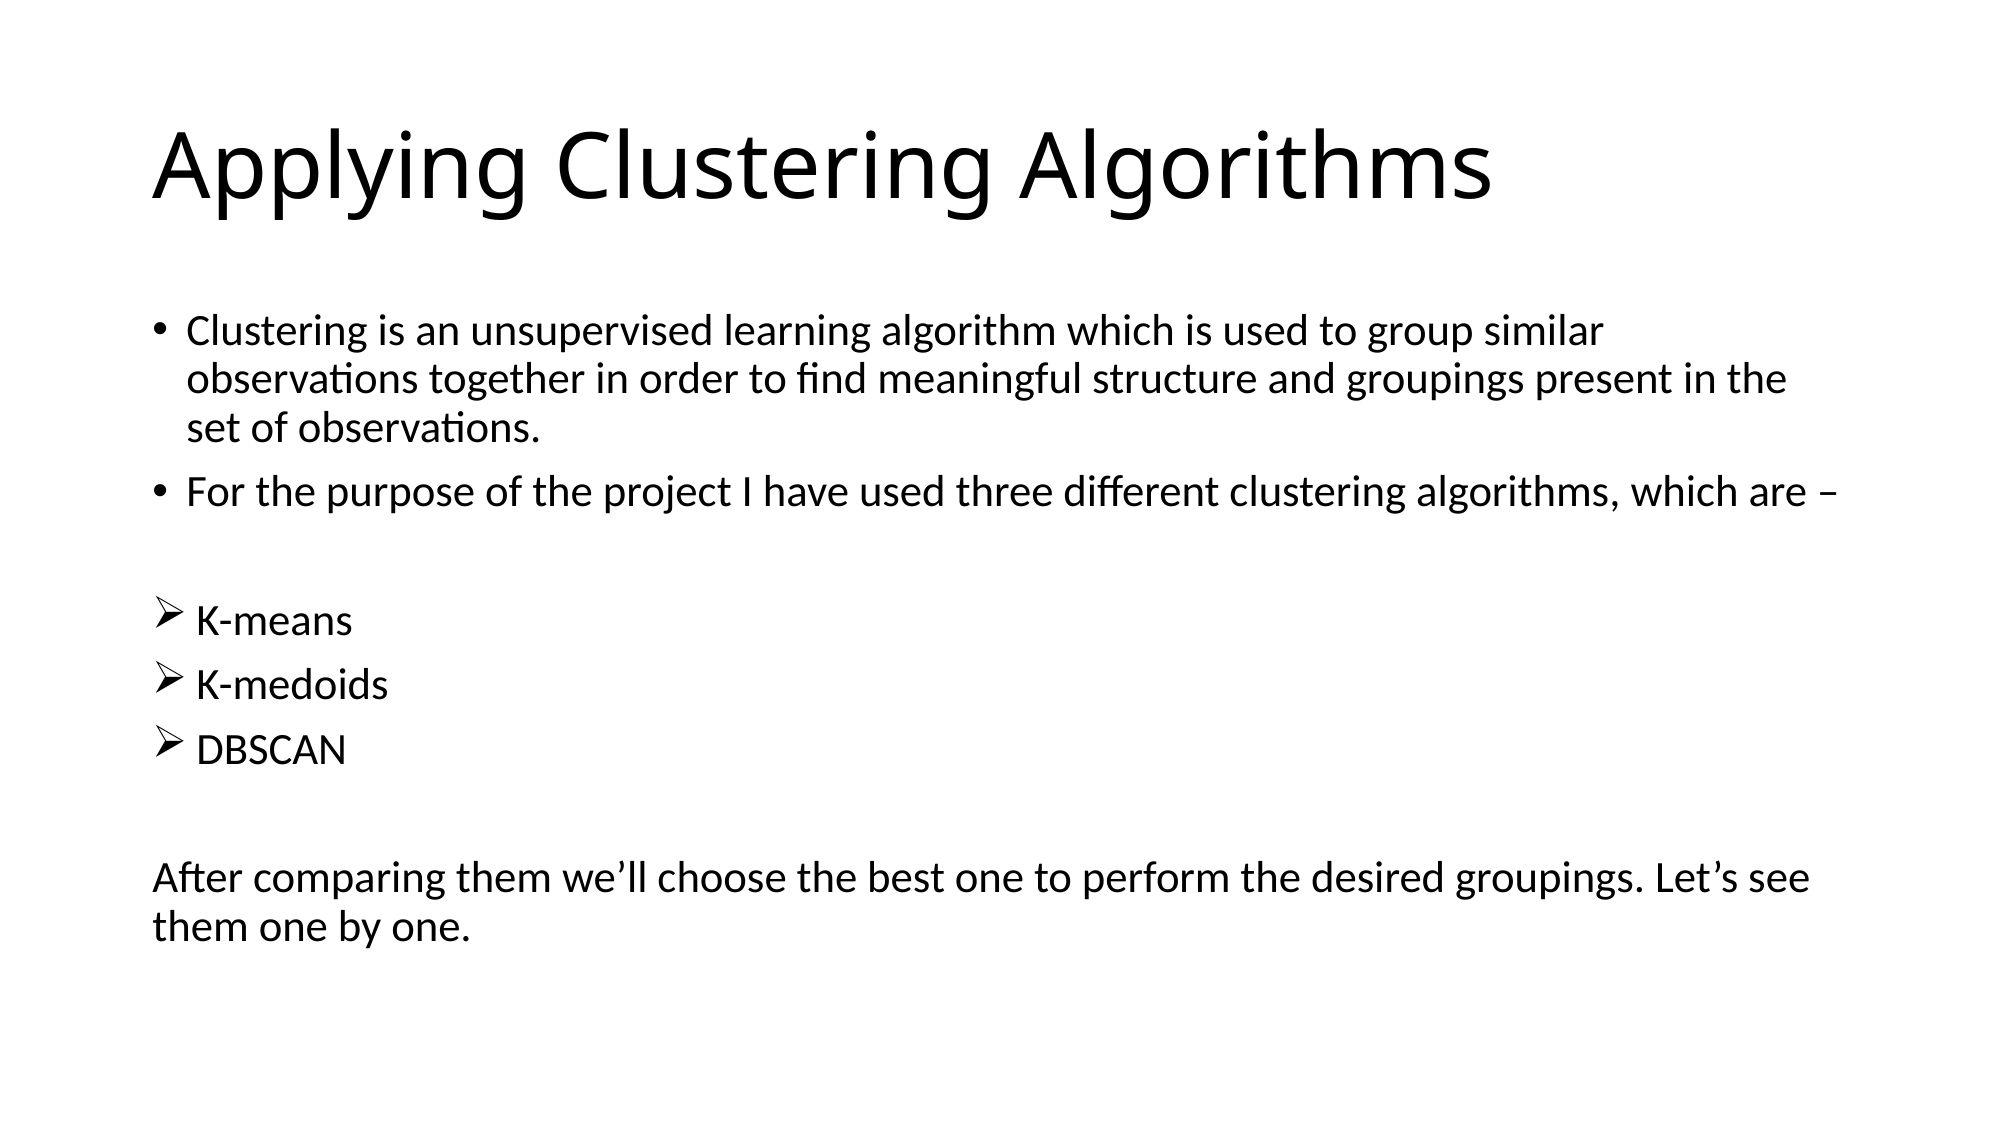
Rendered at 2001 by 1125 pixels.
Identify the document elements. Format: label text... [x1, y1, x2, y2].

list Clustering is an unsupervised learning algorithm which is used to group similar observations together in order to find meaningful structure and groupings present in the set of observations. For the purpose of the project I have used three different clustering algorithms, which are – K-means K-medoids DBSCAN After comparing them we’ll choose the best one to perform the desired groupings. Let’s see them one by one. [137, 299, 1863, 1014]
title Applying Clustering Algorithms [137, 59, 1863, 278]
